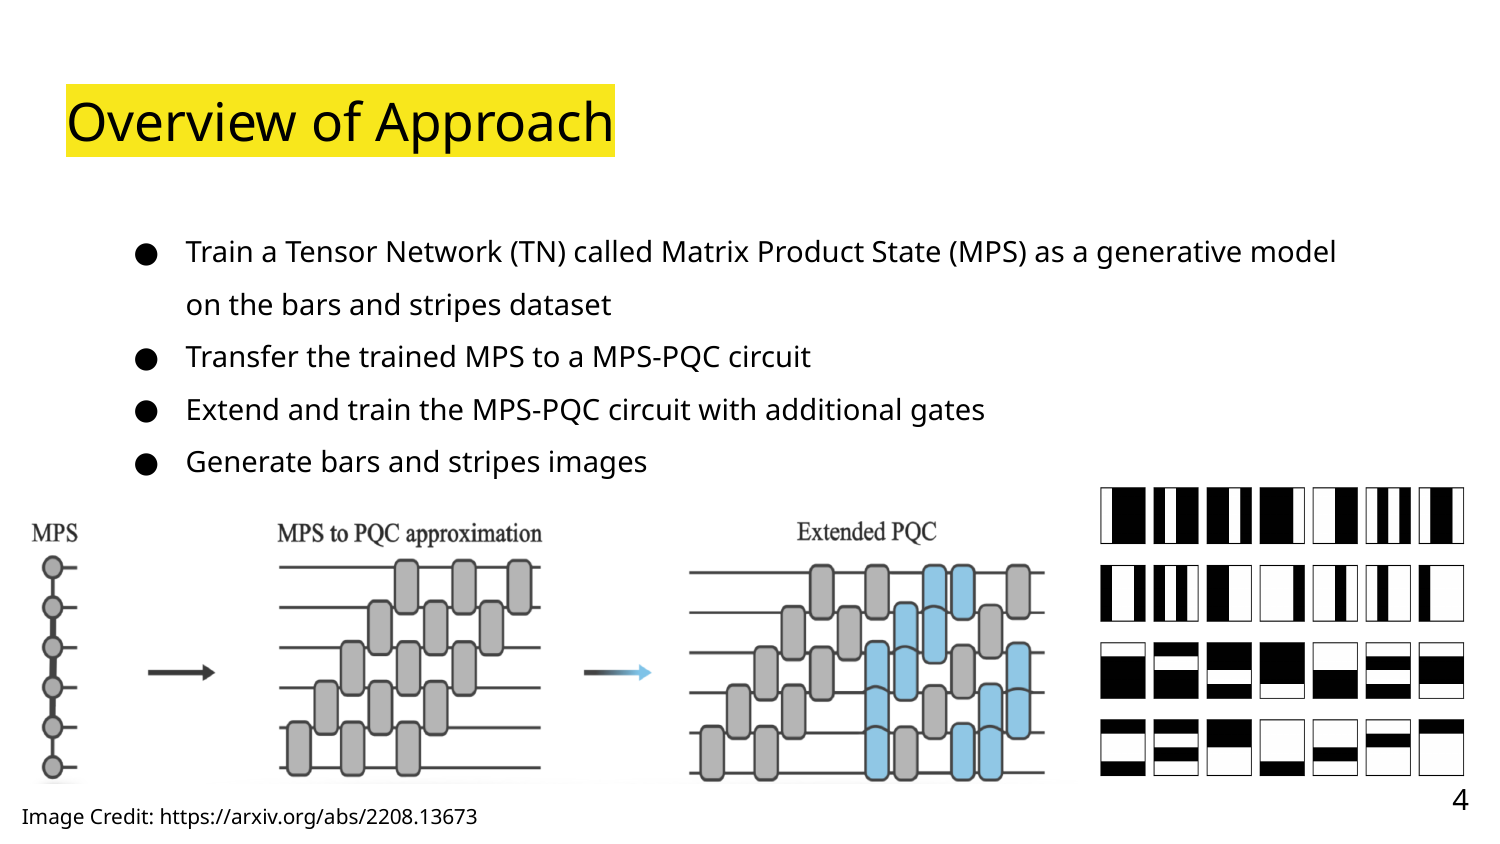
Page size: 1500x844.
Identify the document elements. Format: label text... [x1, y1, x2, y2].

title Overview of Approach [51, 72, 1449, 167]
slide_number ‹#› [1394, 769, 1484, 834]
text_box Image Credit: https://arxiv.org/abs/2208.13673 [6, 790, 919, 841]
text_box Train a Tensor Network (TN) called Matrix Product State (MPS) as a generative model on the bars and stripes dataset Transfer the trained MPS to a MPS-PQC circuit Extend and train the MPS-PQC circuit with additional gates Generate bars and stripes images [95, 201, 1364, 485]
picture [1089, 478, 1471, 790]
picture [8, 485, 1079, 784]
